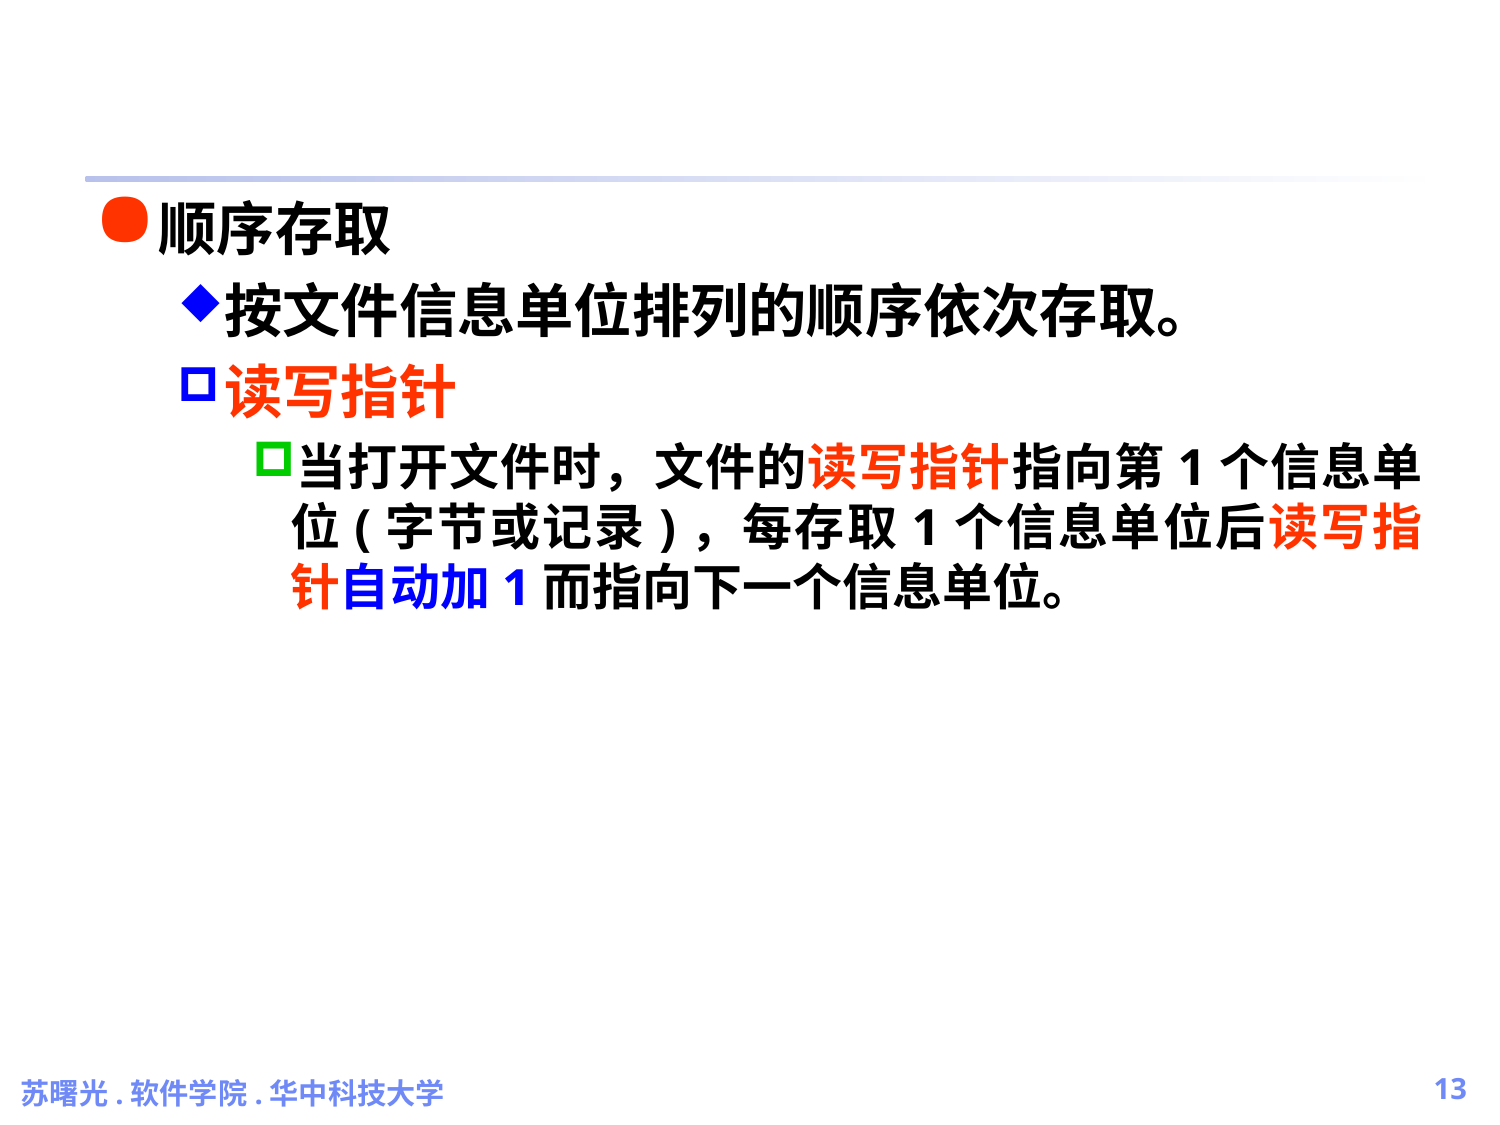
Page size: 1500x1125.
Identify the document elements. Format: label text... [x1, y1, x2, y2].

list 顺序存取 按文件信息单位排列的顺序依次存取。 读写指针 当打开文件时，文件的读写指针指向第1个信息单位(字节或记录)，每存取1个信息单位后读写指针自动加1而指向下一个信息单位。 [87, 184, 1438, 1012]
footer 苏曙光.软件学院.华中科技大学 [5, 1042, 706, 1118]
slide_number 13 [1316, 1042, 1483, 1118]
